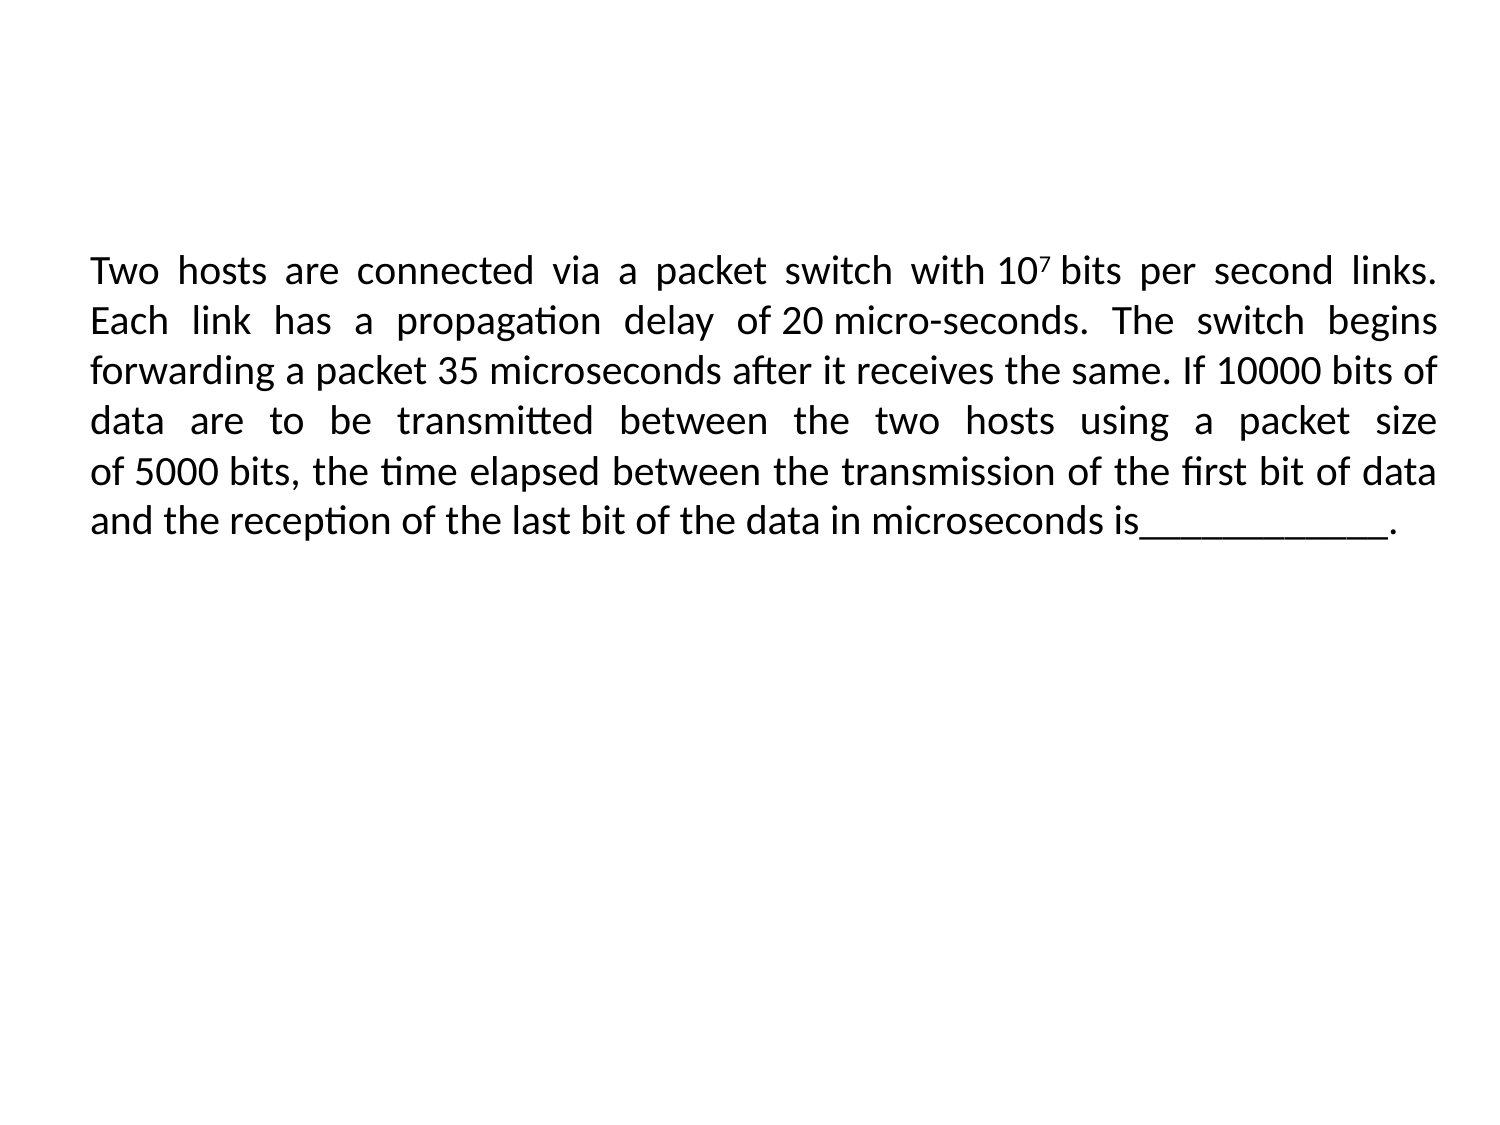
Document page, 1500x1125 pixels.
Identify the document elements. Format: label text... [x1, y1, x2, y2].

list Two hosts are connected via a packet switch with 107 bits per second links. Each link has a propagation delay of 20 micro-seconds. The switch begins forwarding a packet 35 microseconds after it receives the same. If 10000 bits of data are to be transmitted between the two hosts using a packet size of 5000 bits, the time elapsed between the transmission of the first bit of data and the reception of the last bit of the data in microseconds is____________. [75, 235, 1454, 1005]
